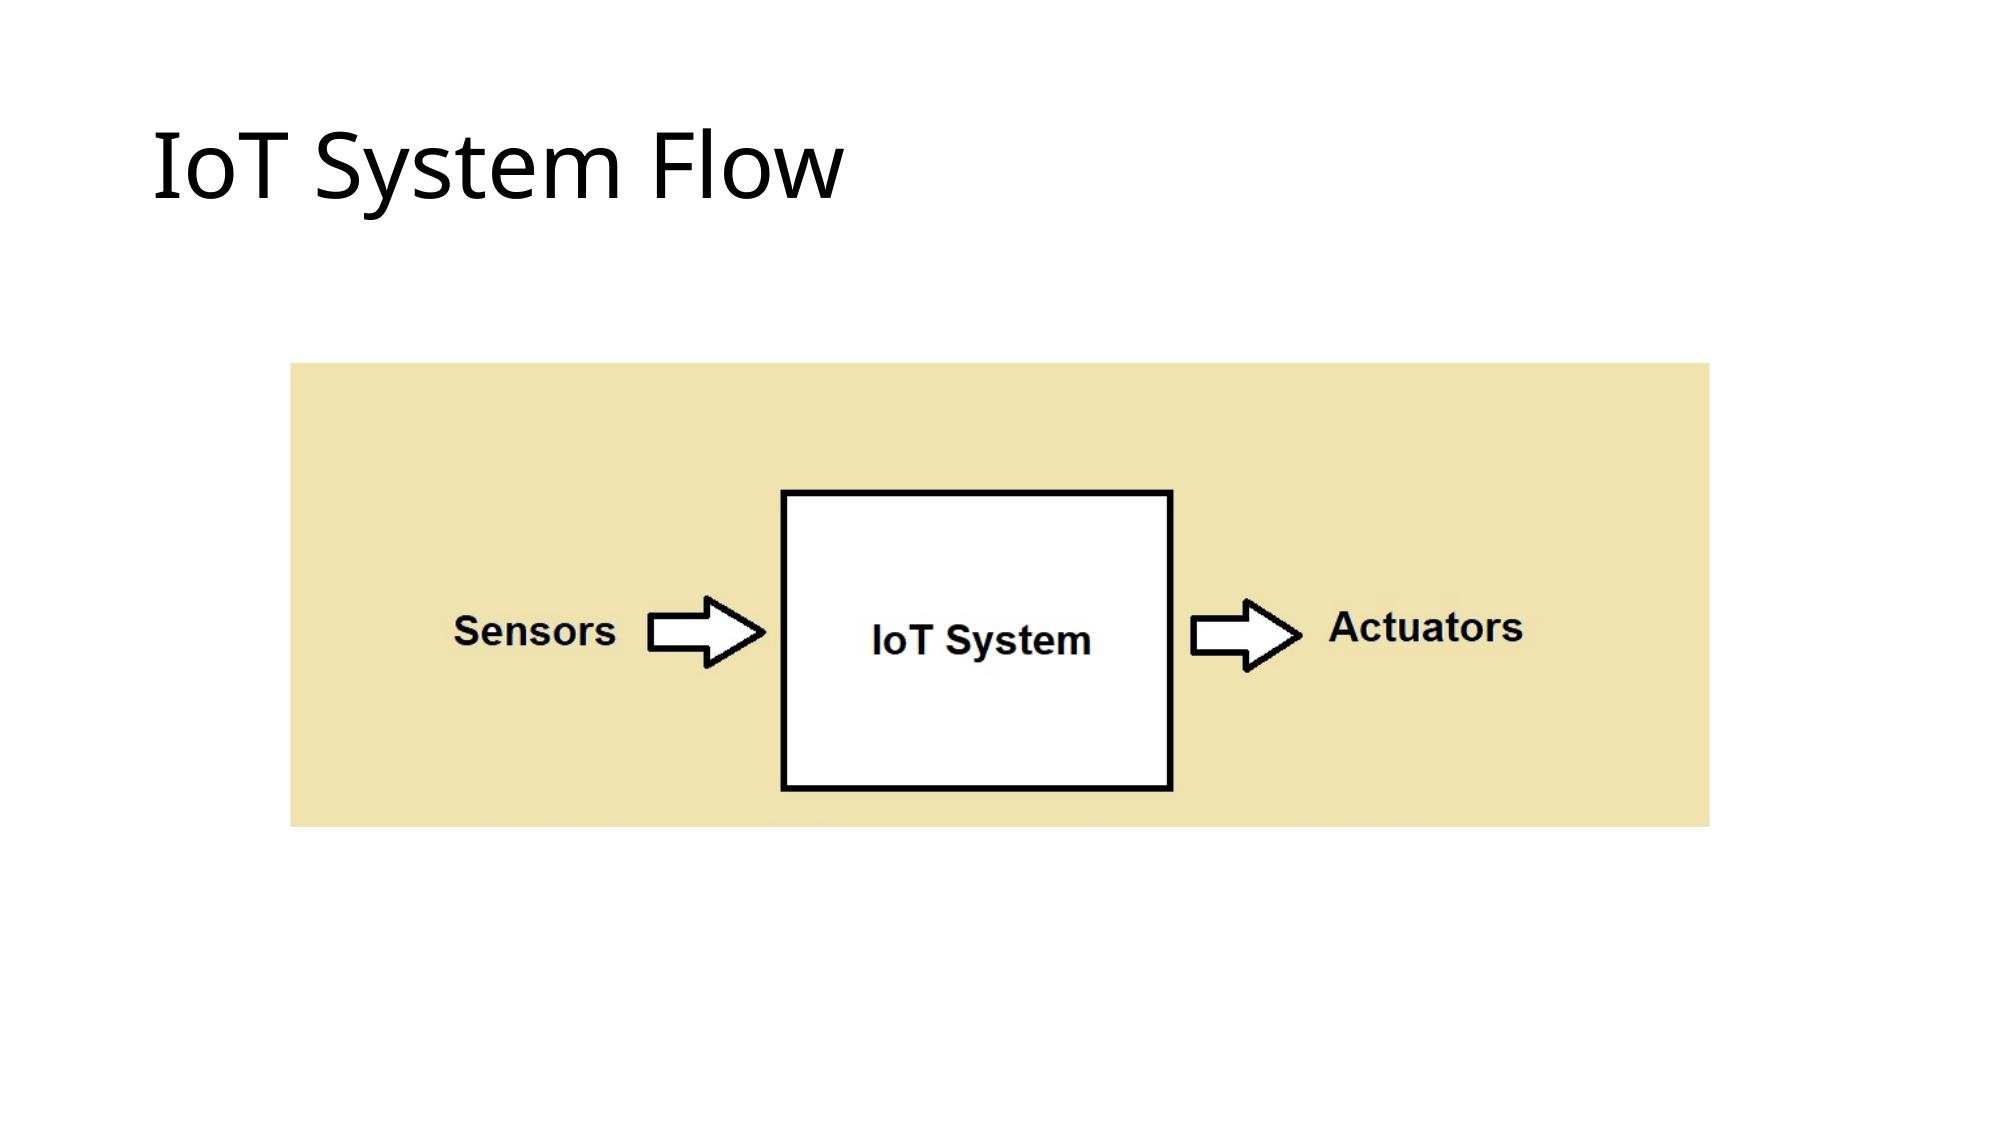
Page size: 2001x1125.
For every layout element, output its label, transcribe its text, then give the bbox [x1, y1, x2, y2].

title IoT System Flow [137, 59, 1863, 278]
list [290, 363, 1710, 827]
